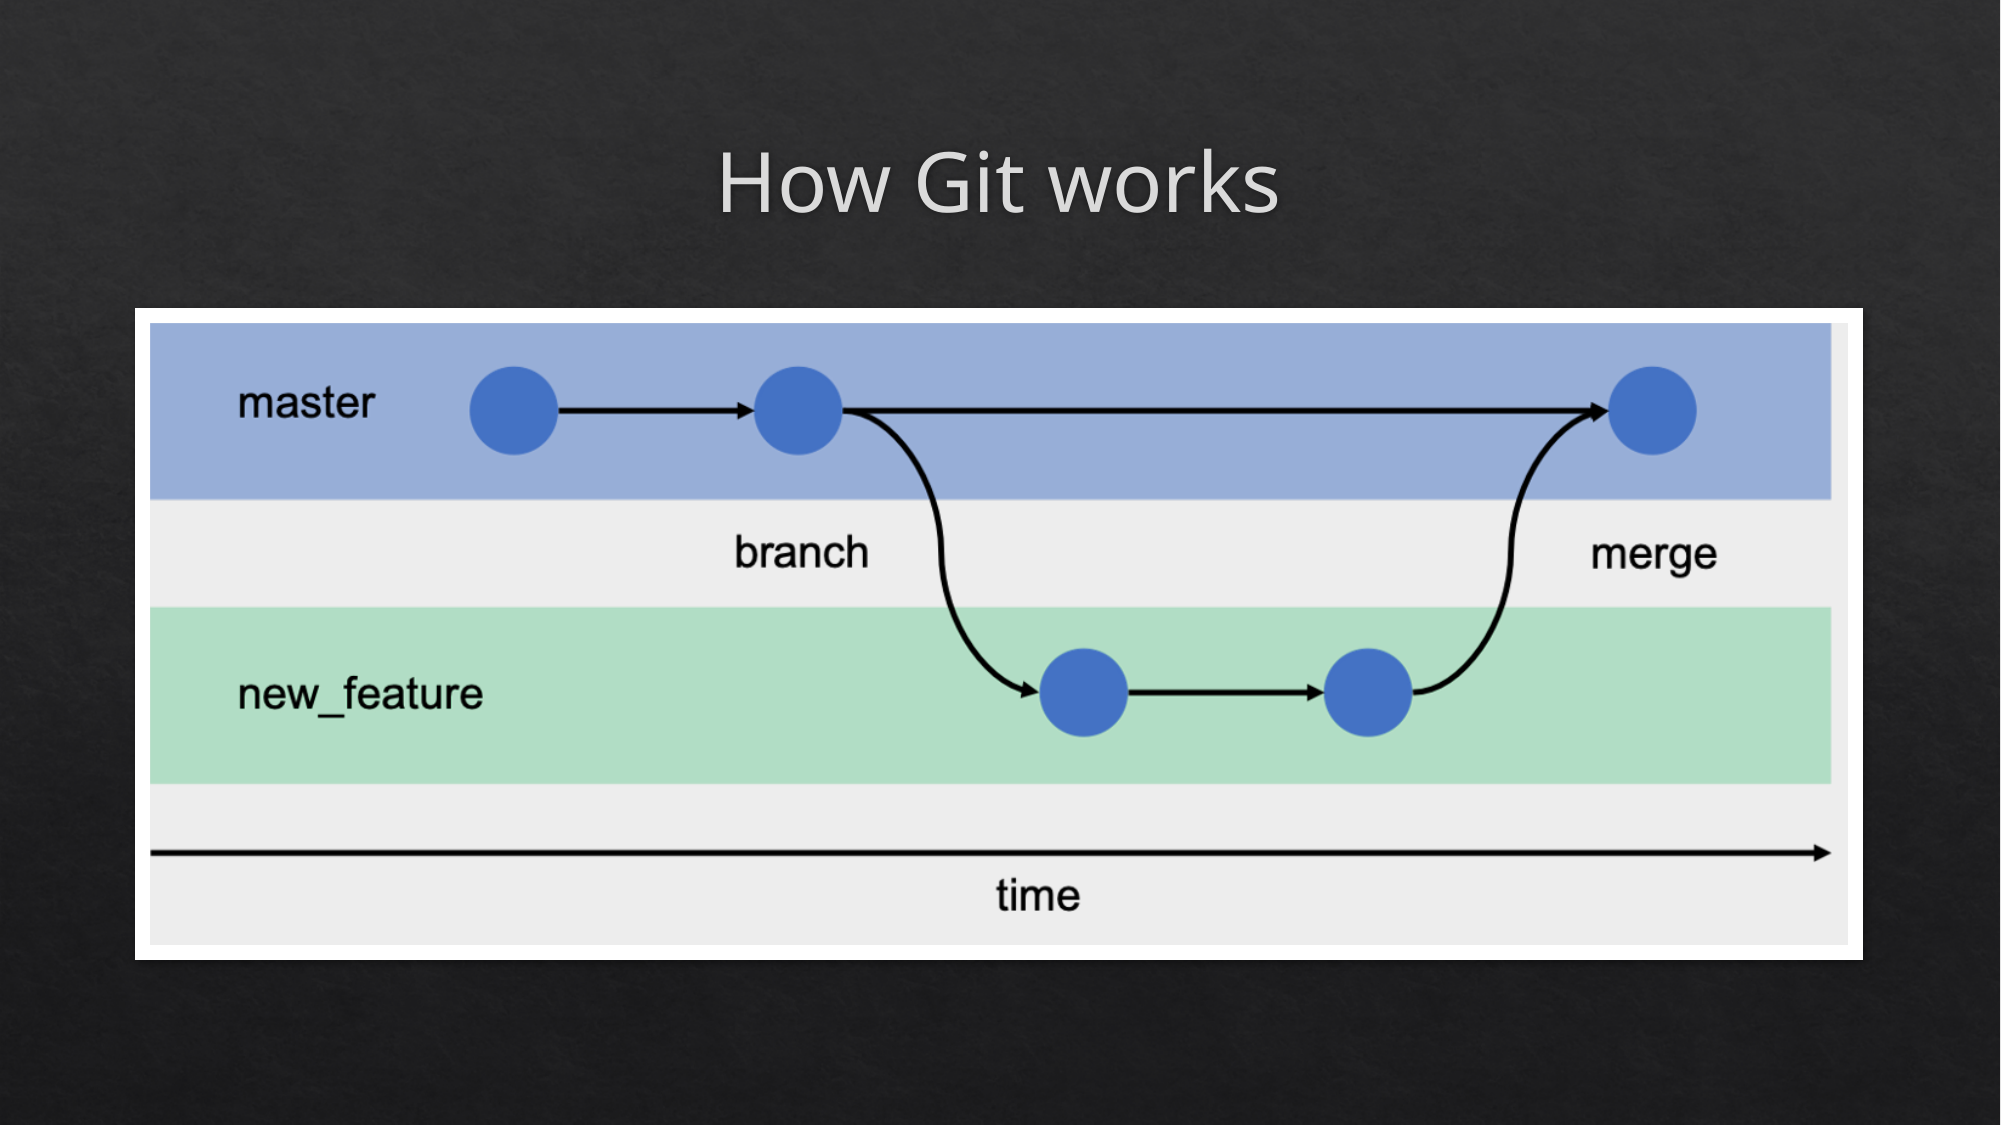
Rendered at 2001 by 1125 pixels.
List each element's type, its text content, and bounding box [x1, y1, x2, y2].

title How Git works [149, 99, 1849, 260]
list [149, 322, 1849, 946]
